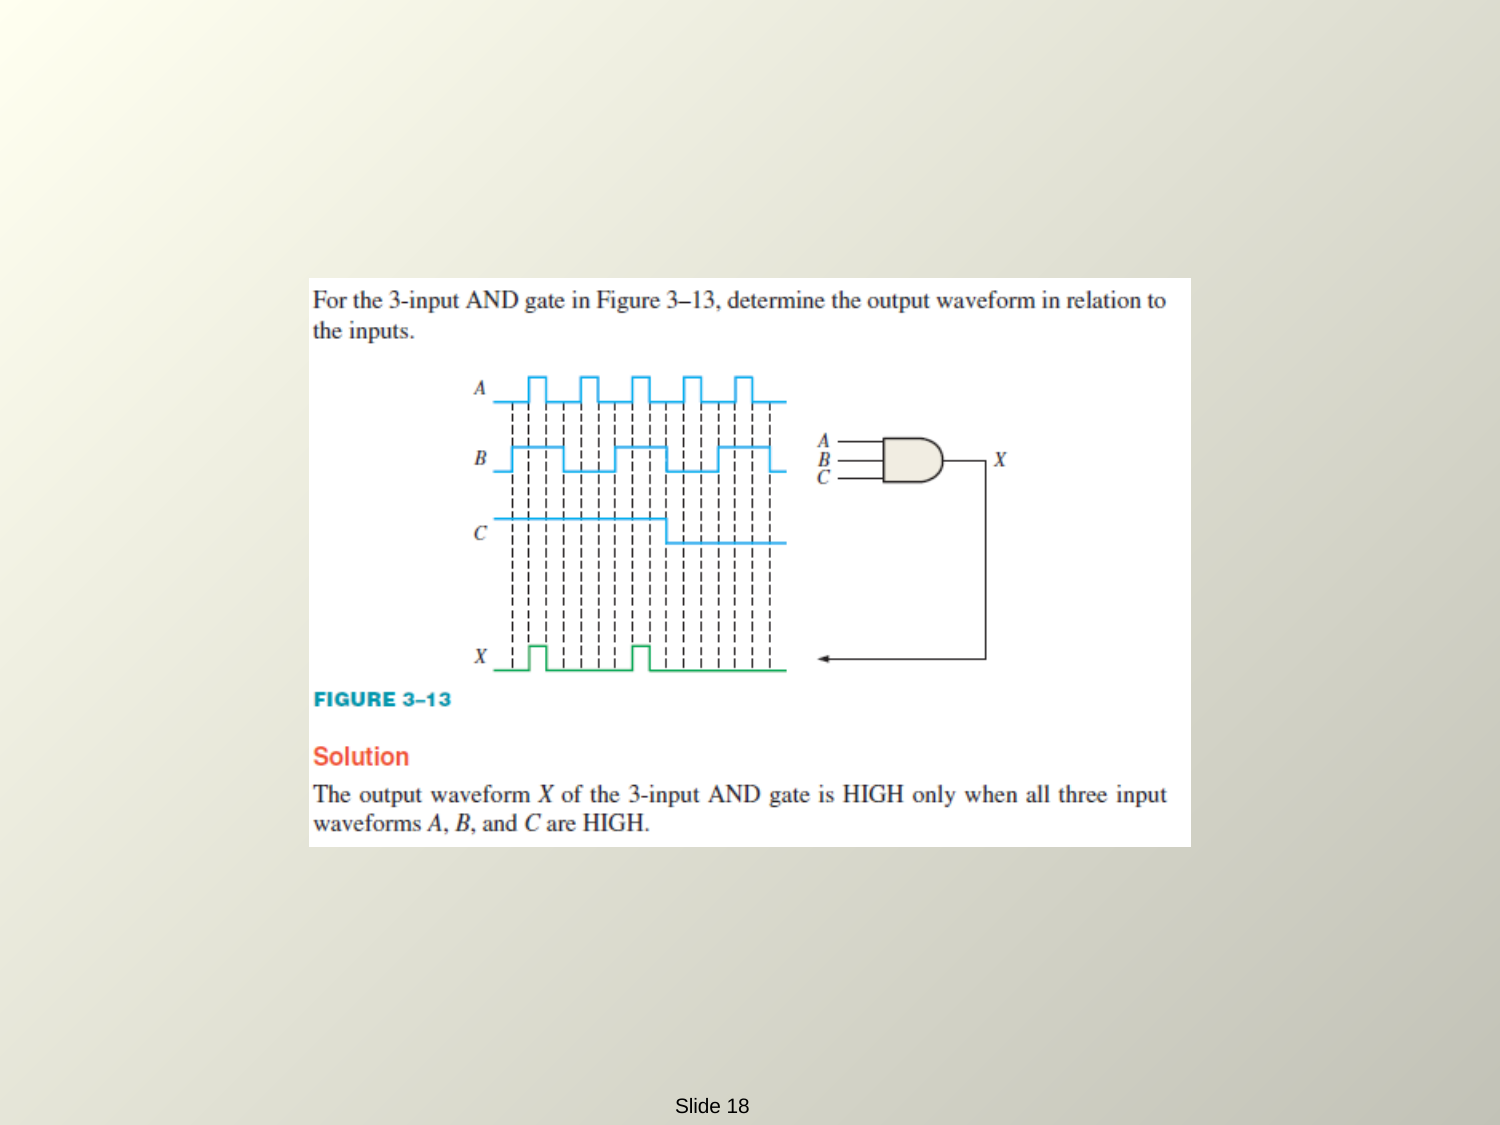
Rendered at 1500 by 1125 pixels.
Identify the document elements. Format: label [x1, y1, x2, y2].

text_box [74, 45, 1425, 233]
picture [309, 278, 1191, 847]
text_box [74, 262, 1425, 1005]
